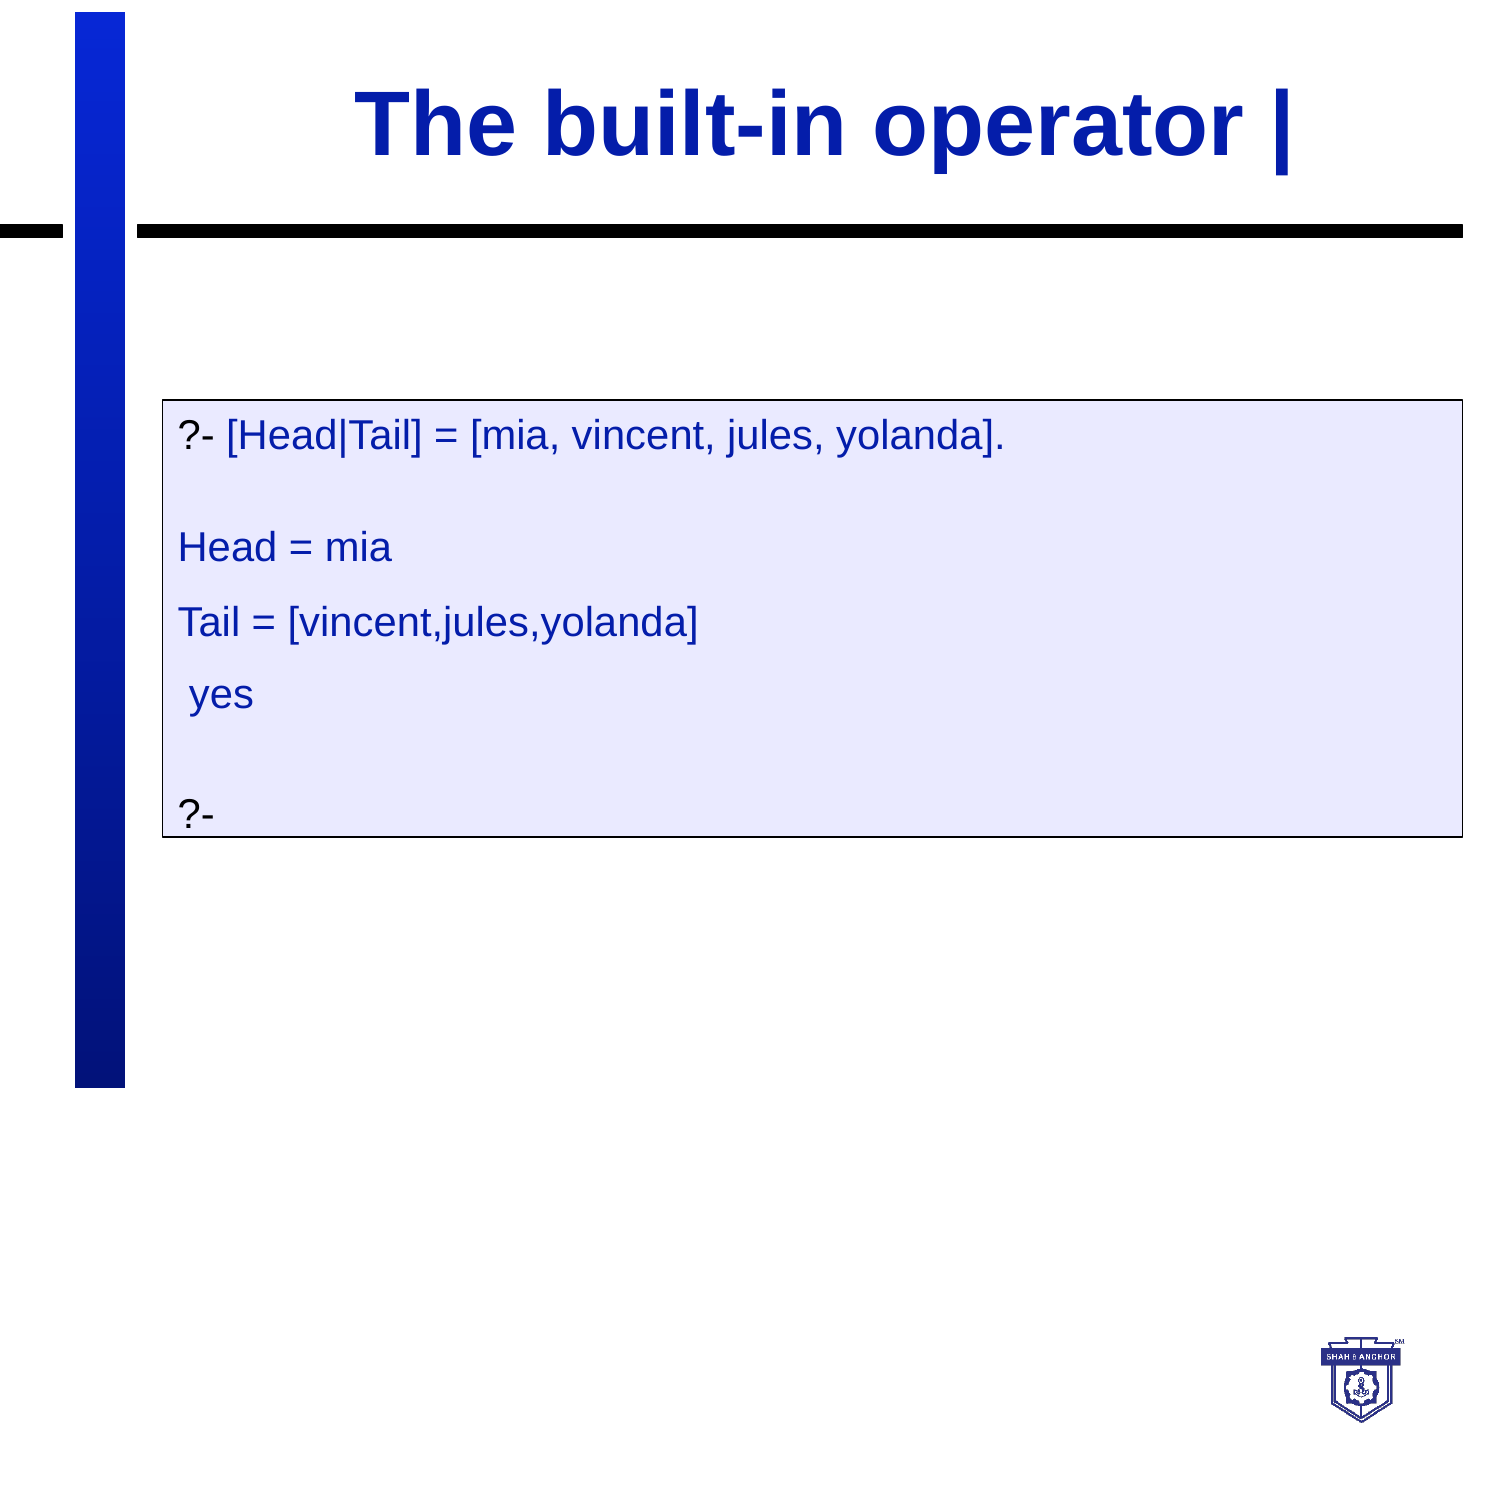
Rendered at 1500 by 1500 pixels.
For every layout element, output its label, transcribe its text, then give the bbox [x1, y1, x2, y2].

text_box ?- [Head|Tail] = [mia, vincent, jules, yolanda]. Head = mia Tail = [vincent,jules,yolanda] yes ?- [162, 399, 1463, 837]
picture [75, 12, 125, 1088]
picture [1320, 1337, 1406, 1423]
title The built-in operator | [352, 61, 1300, 315]
